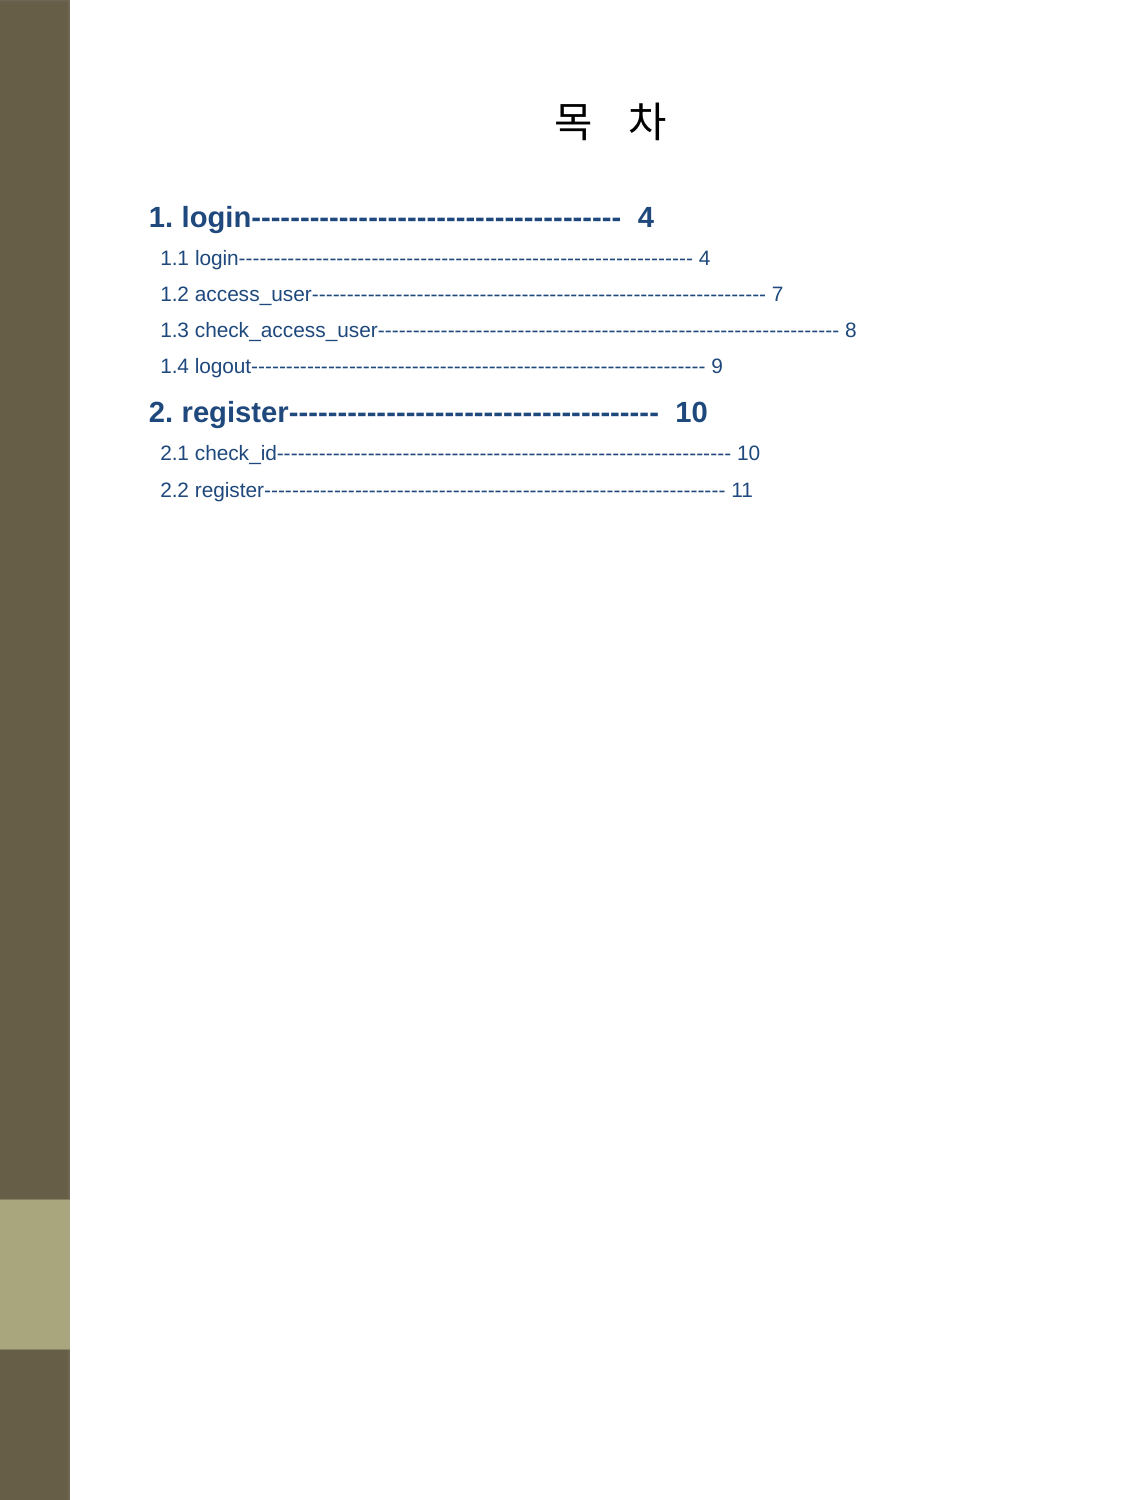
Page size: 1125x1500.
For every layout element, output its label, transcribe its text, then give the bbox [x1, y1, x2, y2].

text_box 1. login-------------------------------------- 4 1.1 login----------------------------------------------------------------- 4 1.2 access_user----------------------------------------------------------------- 7 1.3 check_access_user------------------------------------------------------------------ 8 1.4 logout----------------------------------------------------------------- 9 2. register-------------------------------------- 10 2.1 check_id----------------------------------------------------------------- 10 2.2 register------------------------------------------------------------------ 11 [148, 191, 1073, 538]
picture [0, 0, 70, 1500]
text_box 목 차 [405, 88, 817, 154]
